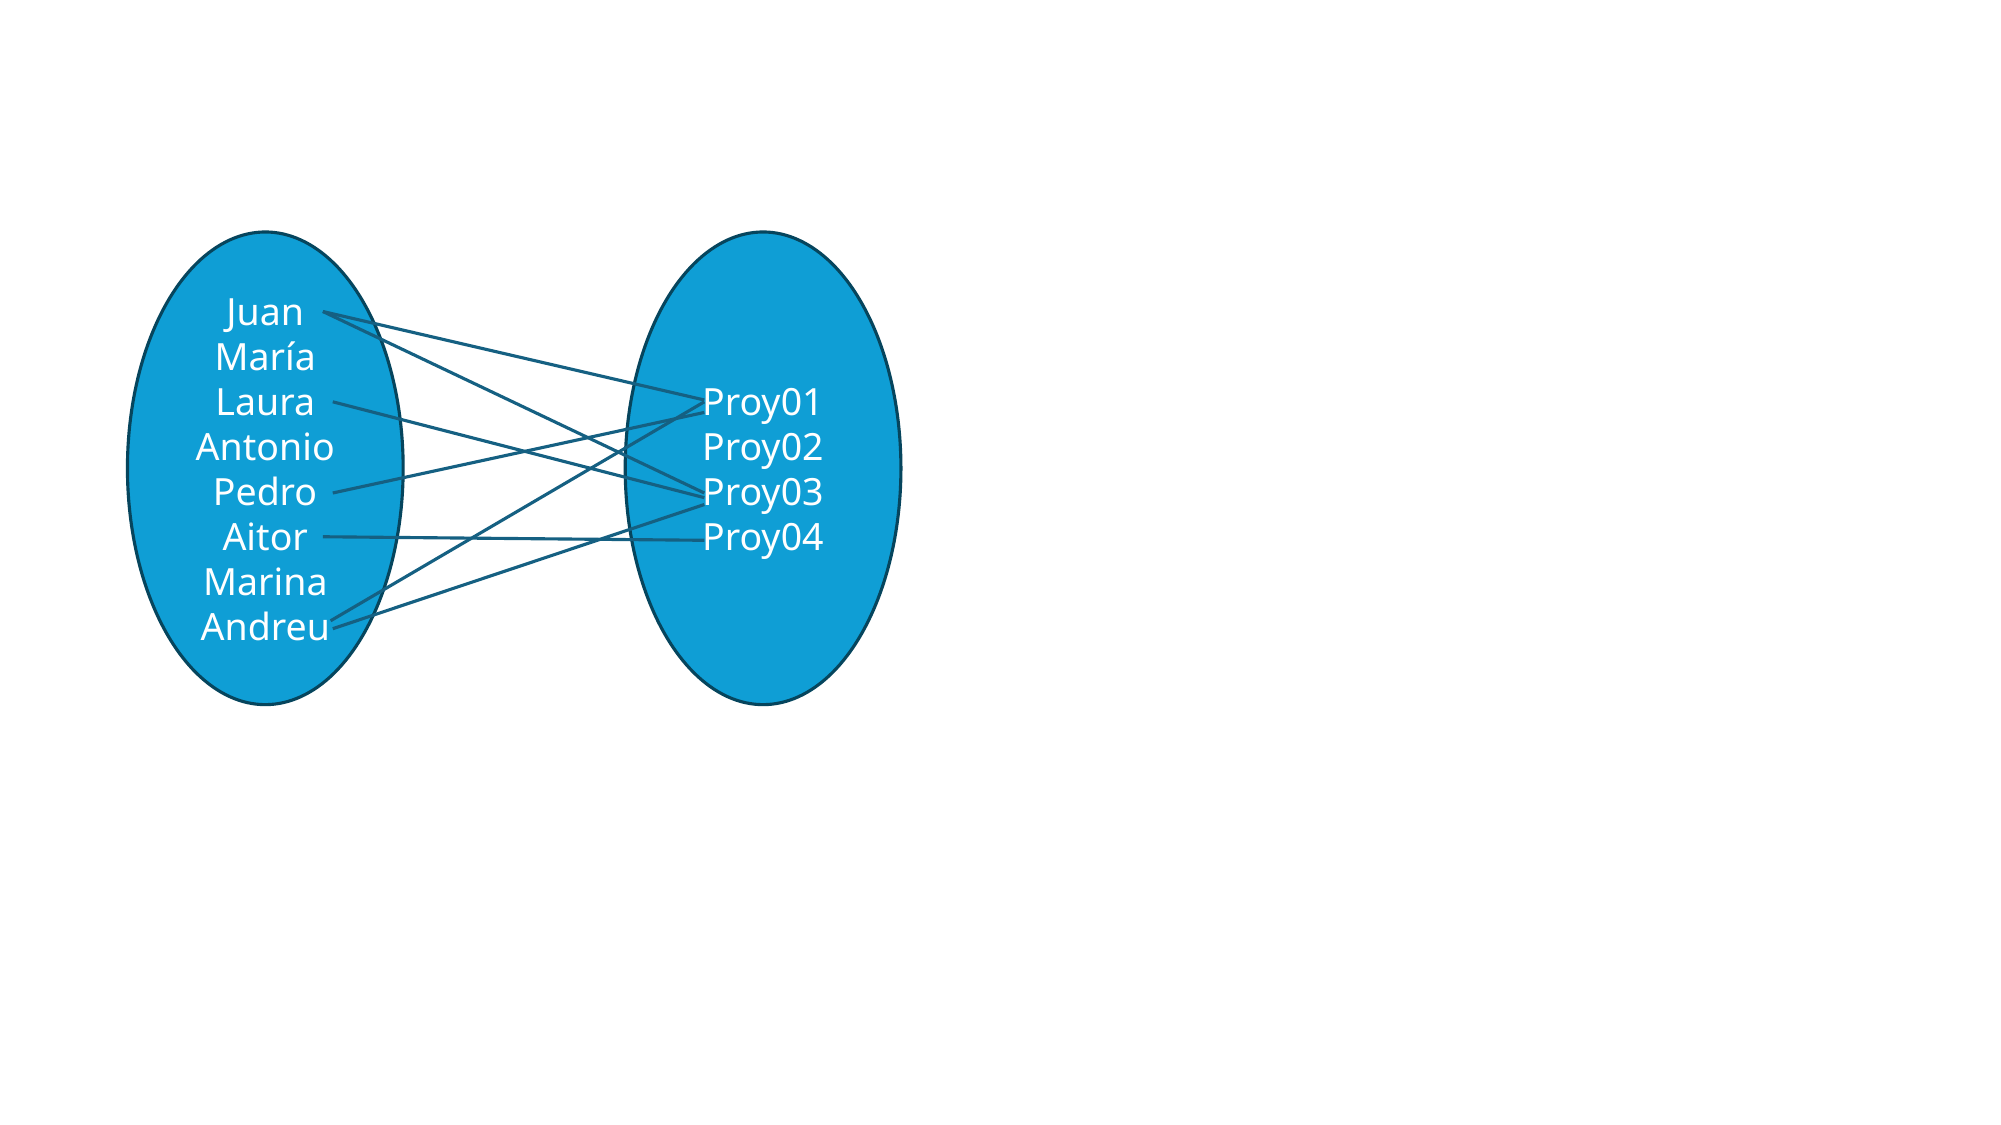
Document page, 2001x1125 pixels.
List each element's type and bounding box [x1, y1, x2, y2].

text_box [330, 401, 705, 622]
text_box [126, 231, 902, 706]
text_box [322, 311, 705, 494]
